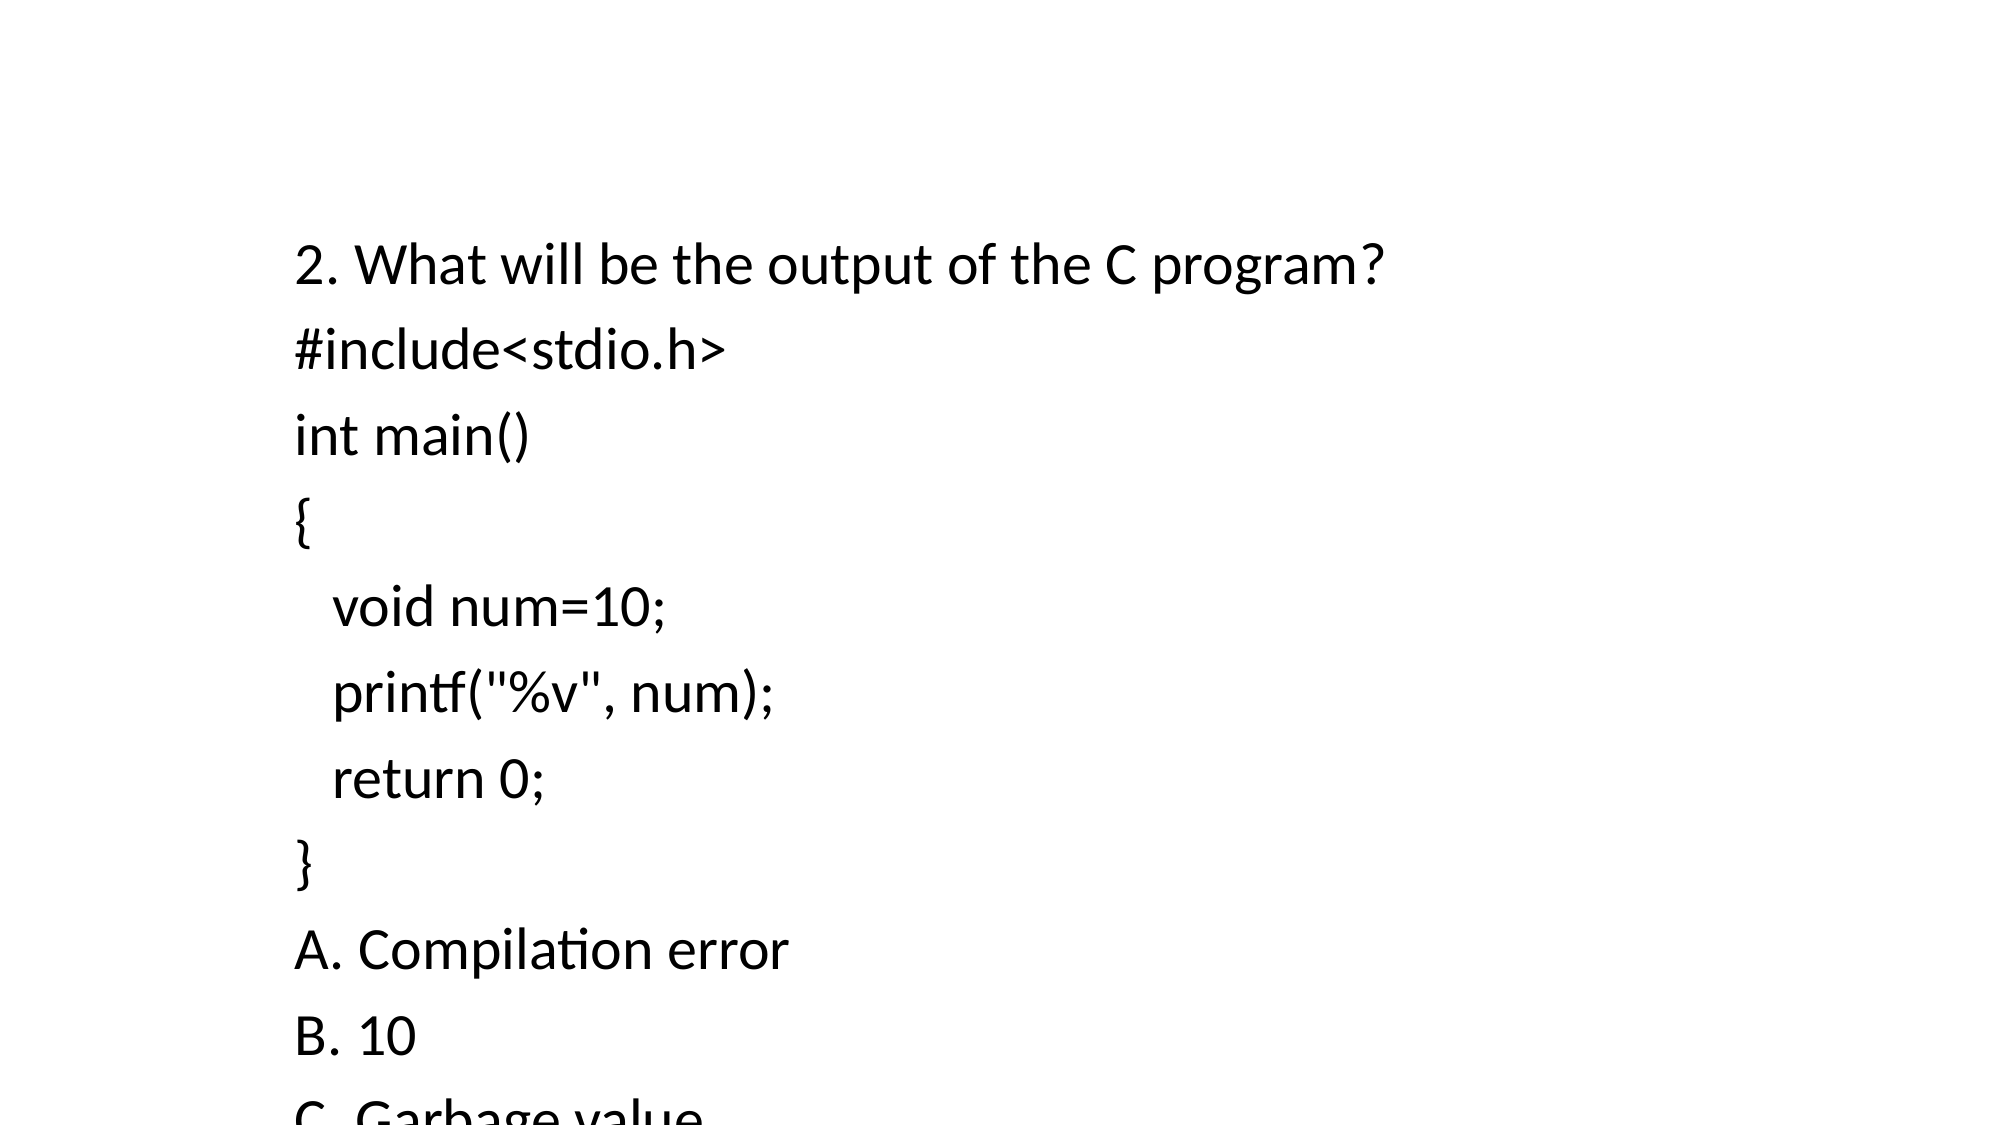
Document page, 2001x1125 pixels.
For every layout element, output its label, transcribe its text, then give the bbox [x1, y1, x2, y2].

list 2. What will be the output of the C program? #include<stdio.h> int main() { void num=10; printf("%v", num); return 0; } A. Compilation error B. 10 C. Garbage value D. 0 [279, 224, 1795, 968]
